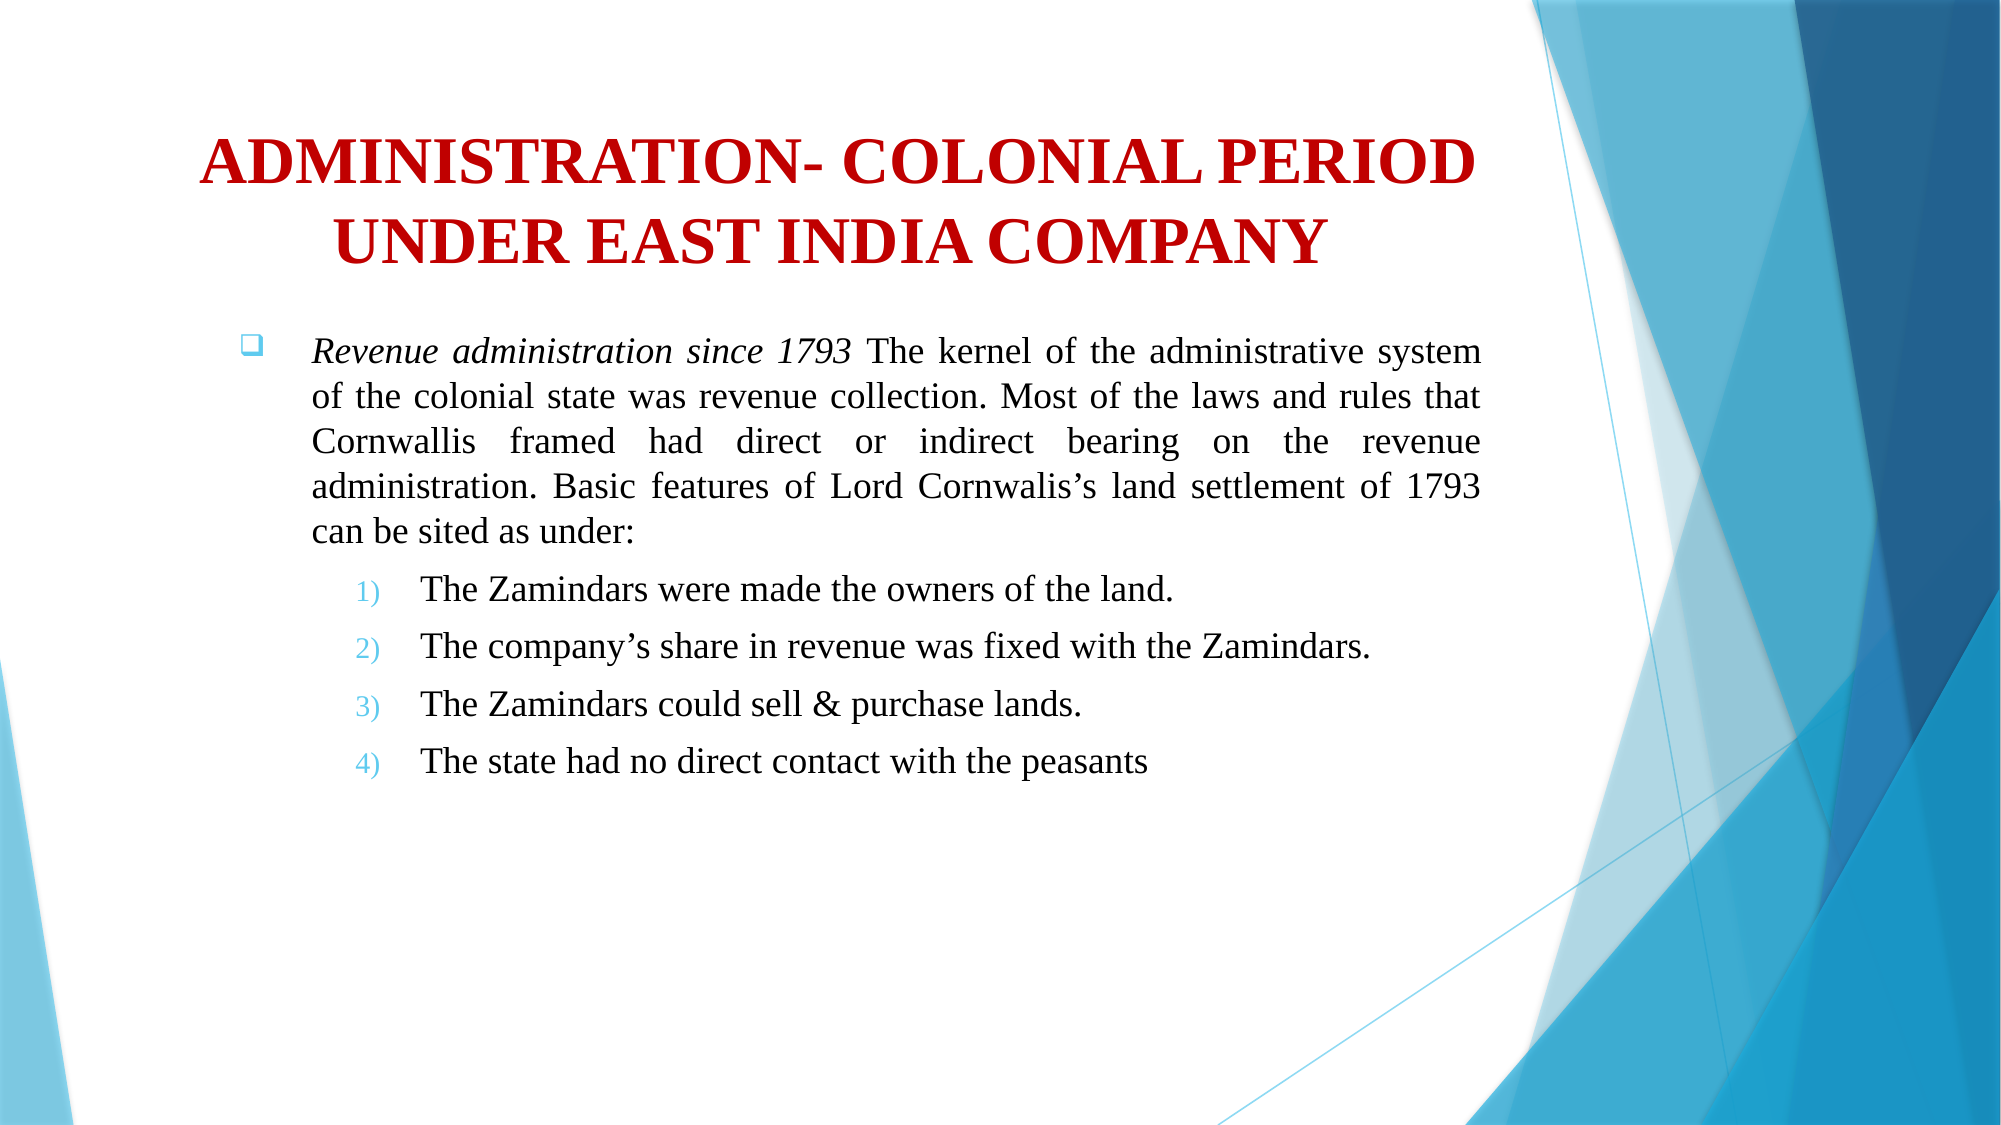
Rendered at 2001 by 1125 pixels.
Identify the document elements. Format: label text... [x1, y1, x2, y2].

title ADMINISTRATION- COLONIAL PERIOD UNDER EAST INDIA COMPANY [180, 109, 1498, 278]
list Revenue administration since 1793 The kernel of the administrative system of the colonial state was revenue collection. Most of the laws and rules that Cornwallis framed had direct or indirect bearing on the revenue administration. Basic features of Lord Cornwalis’s land settlement of 1793 can be sited as under: The Zamindars were made the owners of the land. The company’s share in revenue was fixed with the Zamindars. The Zamindars could sell & purchase lands. The state had no direct contact with the peasants [180, 318, 1498, 1021]
